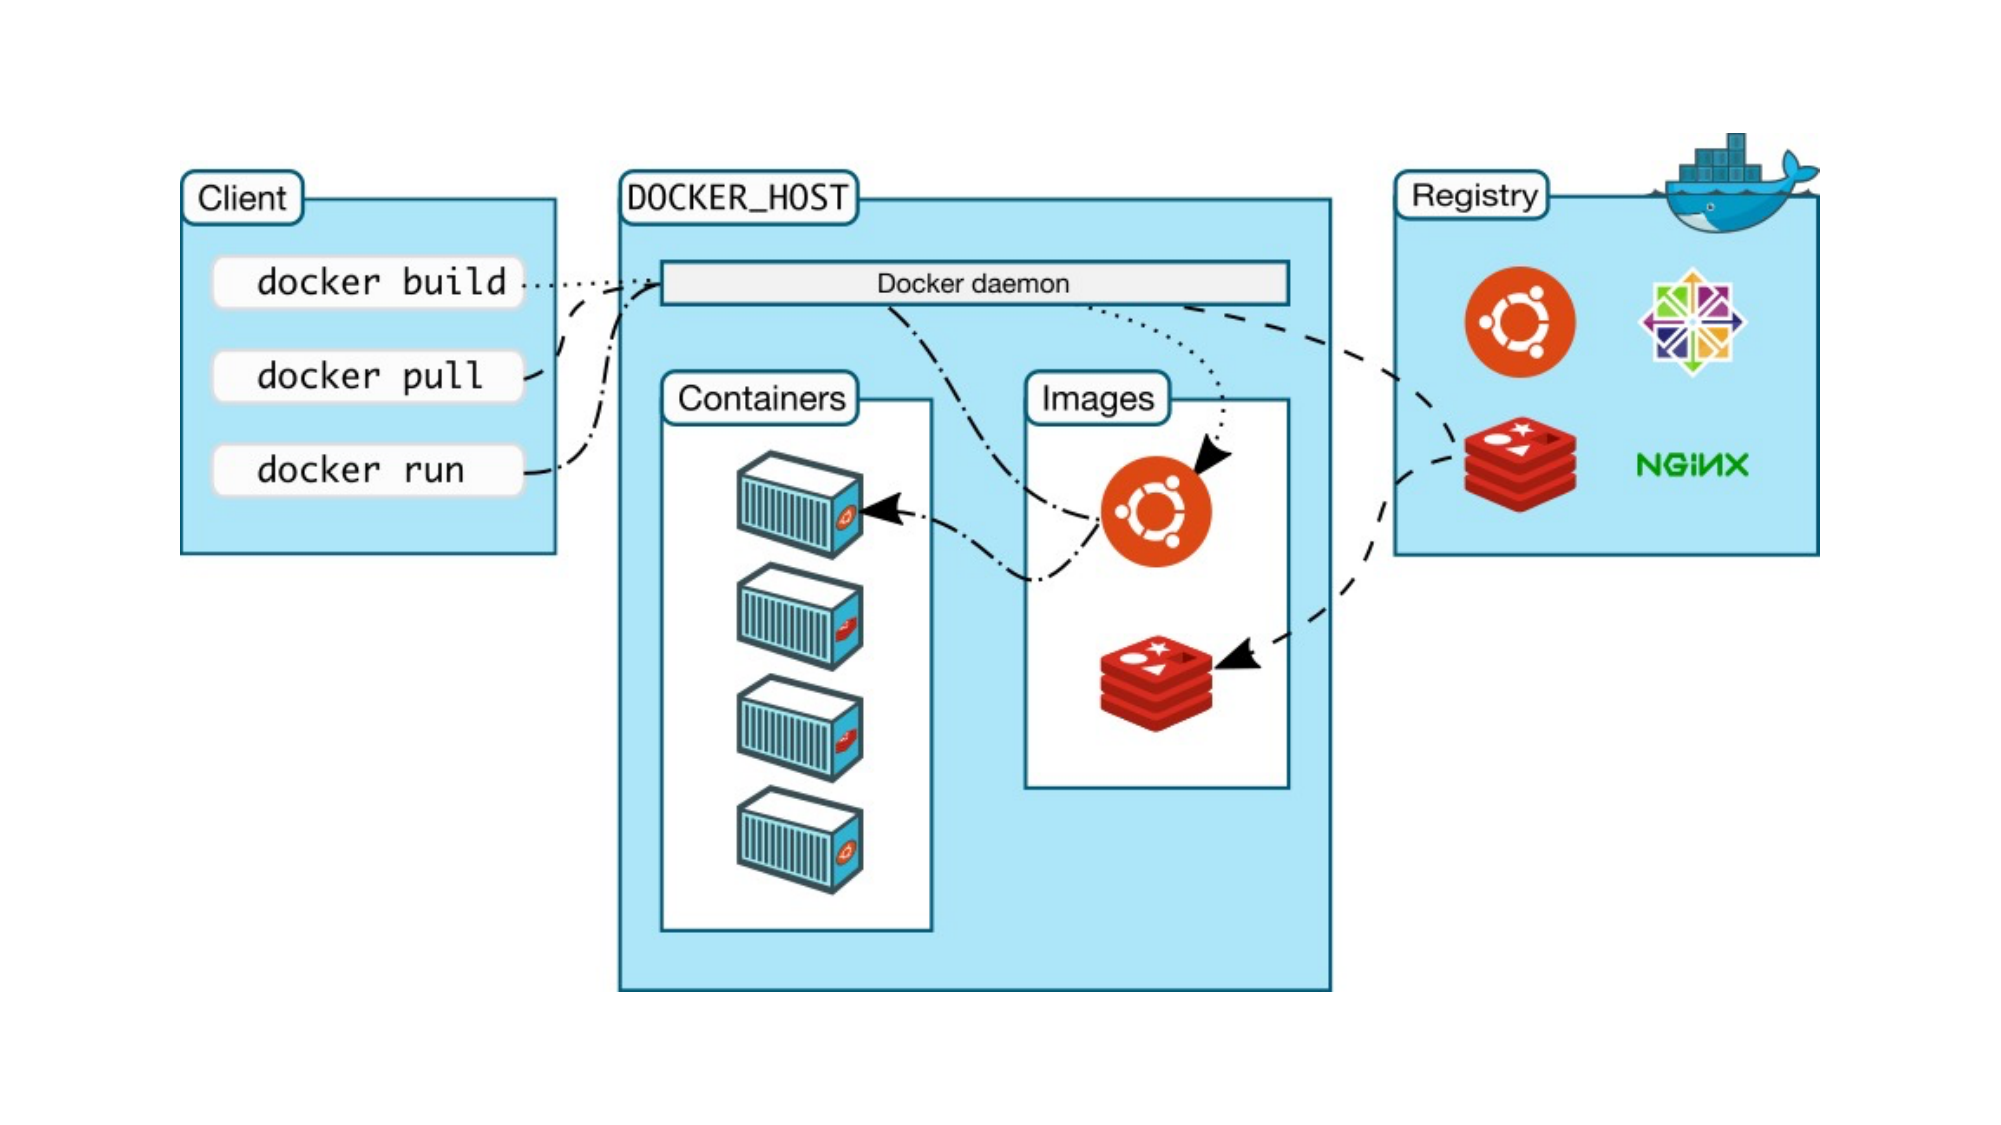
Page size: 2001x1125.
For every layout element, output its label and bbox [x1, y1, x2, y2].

picture [180, 133, 1820, 992]
